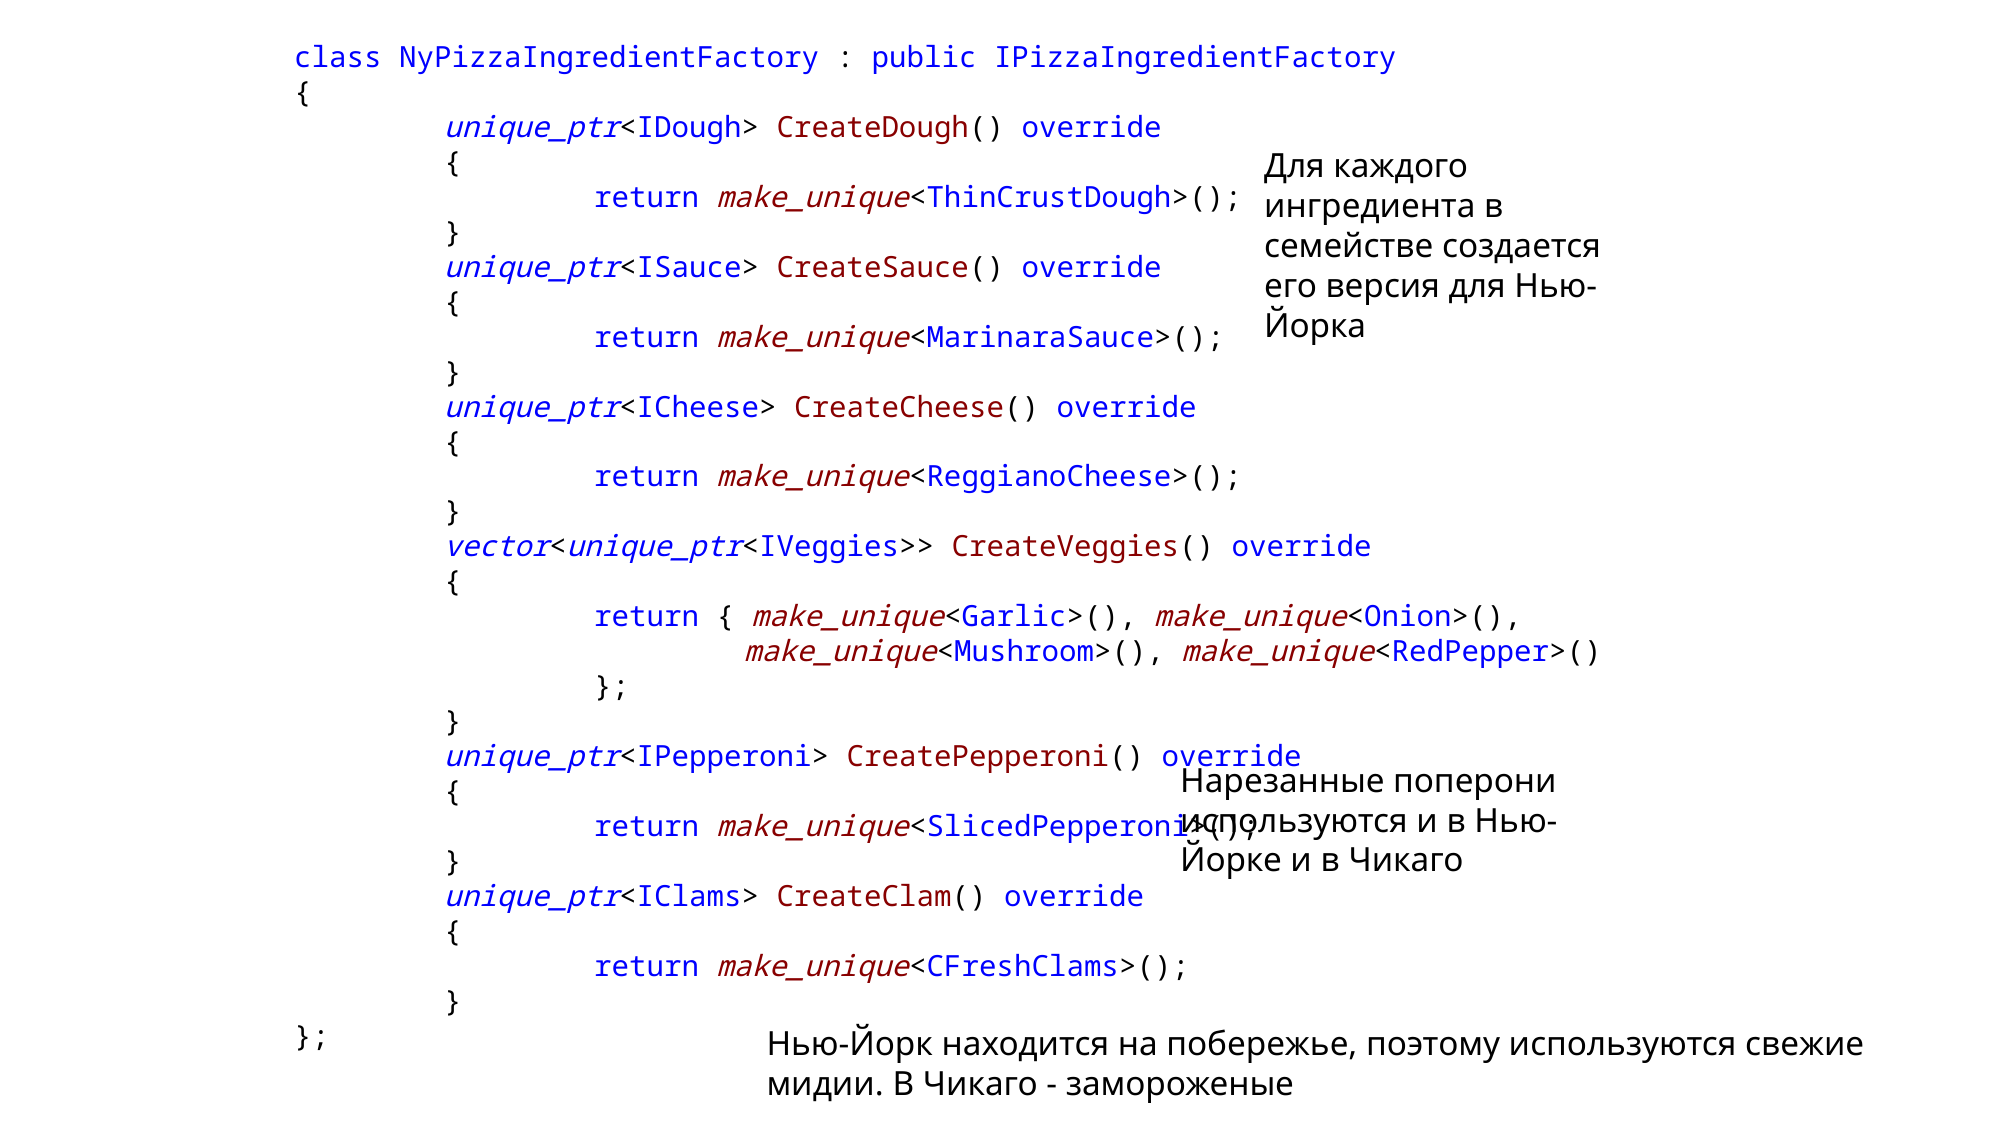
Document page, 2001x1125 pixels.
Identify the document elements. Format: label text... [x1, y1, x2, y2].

text_box class NyPizzaIngredientFactory : public IPizzaIngredientFactory { unique_ptr<IDough> CreateDough() override { return make_unique<ThinCrustDough>(); } unique_ptr<ISauce> CreateSauce() override { return make_unique<MarinaraSauce>(); } unique_ptr<ICheese> CreateCheese() override { return make_unique<ReggianoCheese>(); } vector<unique_ptr<IVeggies>> CreateVeggies() override { return { make_unique<Garlic>(), make_unique<Onion>(), make_unique<Mushroom>(), make_unique<RedPepper>() }; } unique_ptr<IPepperoni> CreatePepperoni() override { return make_unique<SlicedPepperoni>(); } unique_ptr<IClams> CreateClam() override { return make_unique<CFreshClams>(); } }; [279, 30, 1728, 1060]
text_box Для каждого ингредиента в семействе создается его версия для Нью-Йорка [1249, 136, 1668, 352]
text_box Нью-Йорк находится на побережье, поэтому используются свежие мидии. В Чикаго - замороженые [751, 1015, 1957, 1110]
text_box Нарезанные поперони используются и в Нью-Йорке и в Чикаго [1165, 751, 1584, 886]
